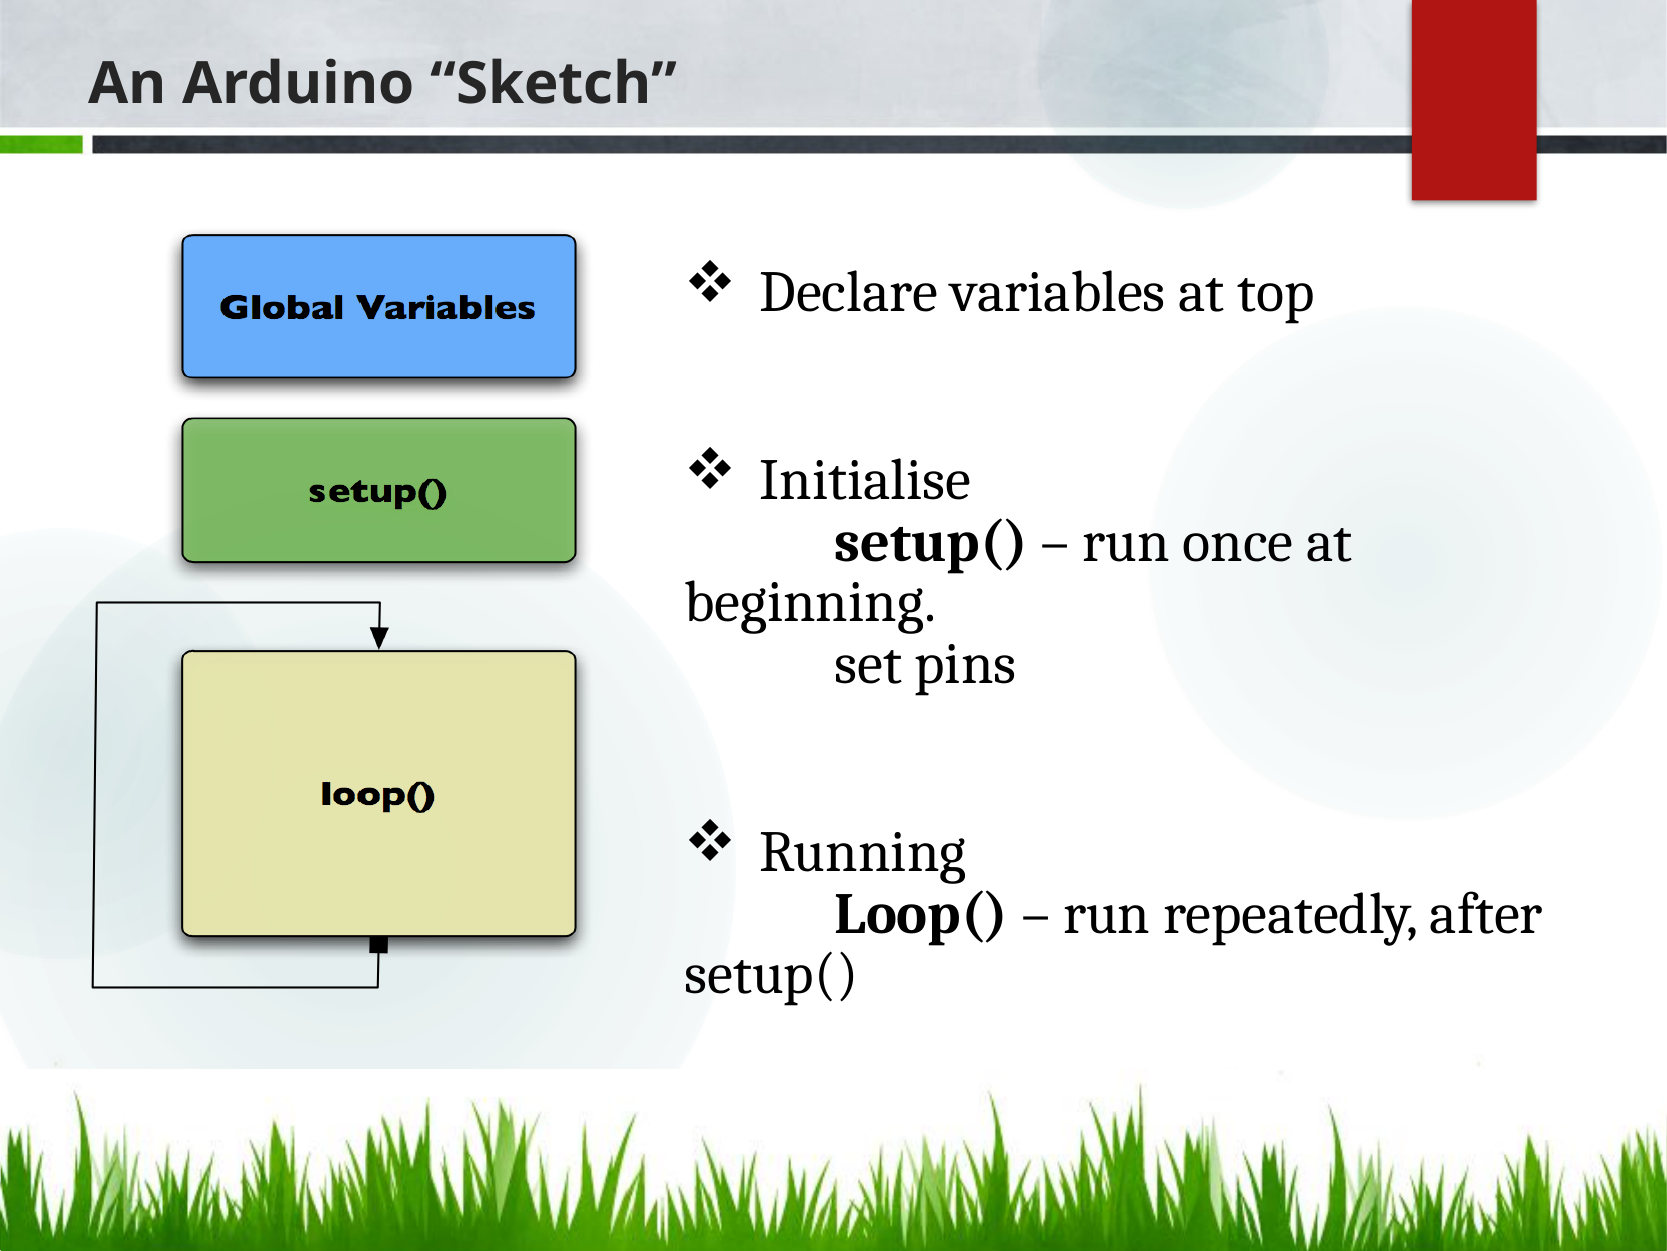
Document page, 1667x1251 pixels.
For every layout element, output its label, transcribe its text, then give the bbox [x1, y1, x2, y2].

picture [0, 0, 1667, 1251]
text_box Declare variables at top Initialise setup() – run once at beginning. set pins Running Loop() – run repeatedly, after setup() [683, 263, 1584, 963]
text_box An Arduino “Sketch” [73, 37, 1232, 268]
text_box [88, 268, 599, 990]
